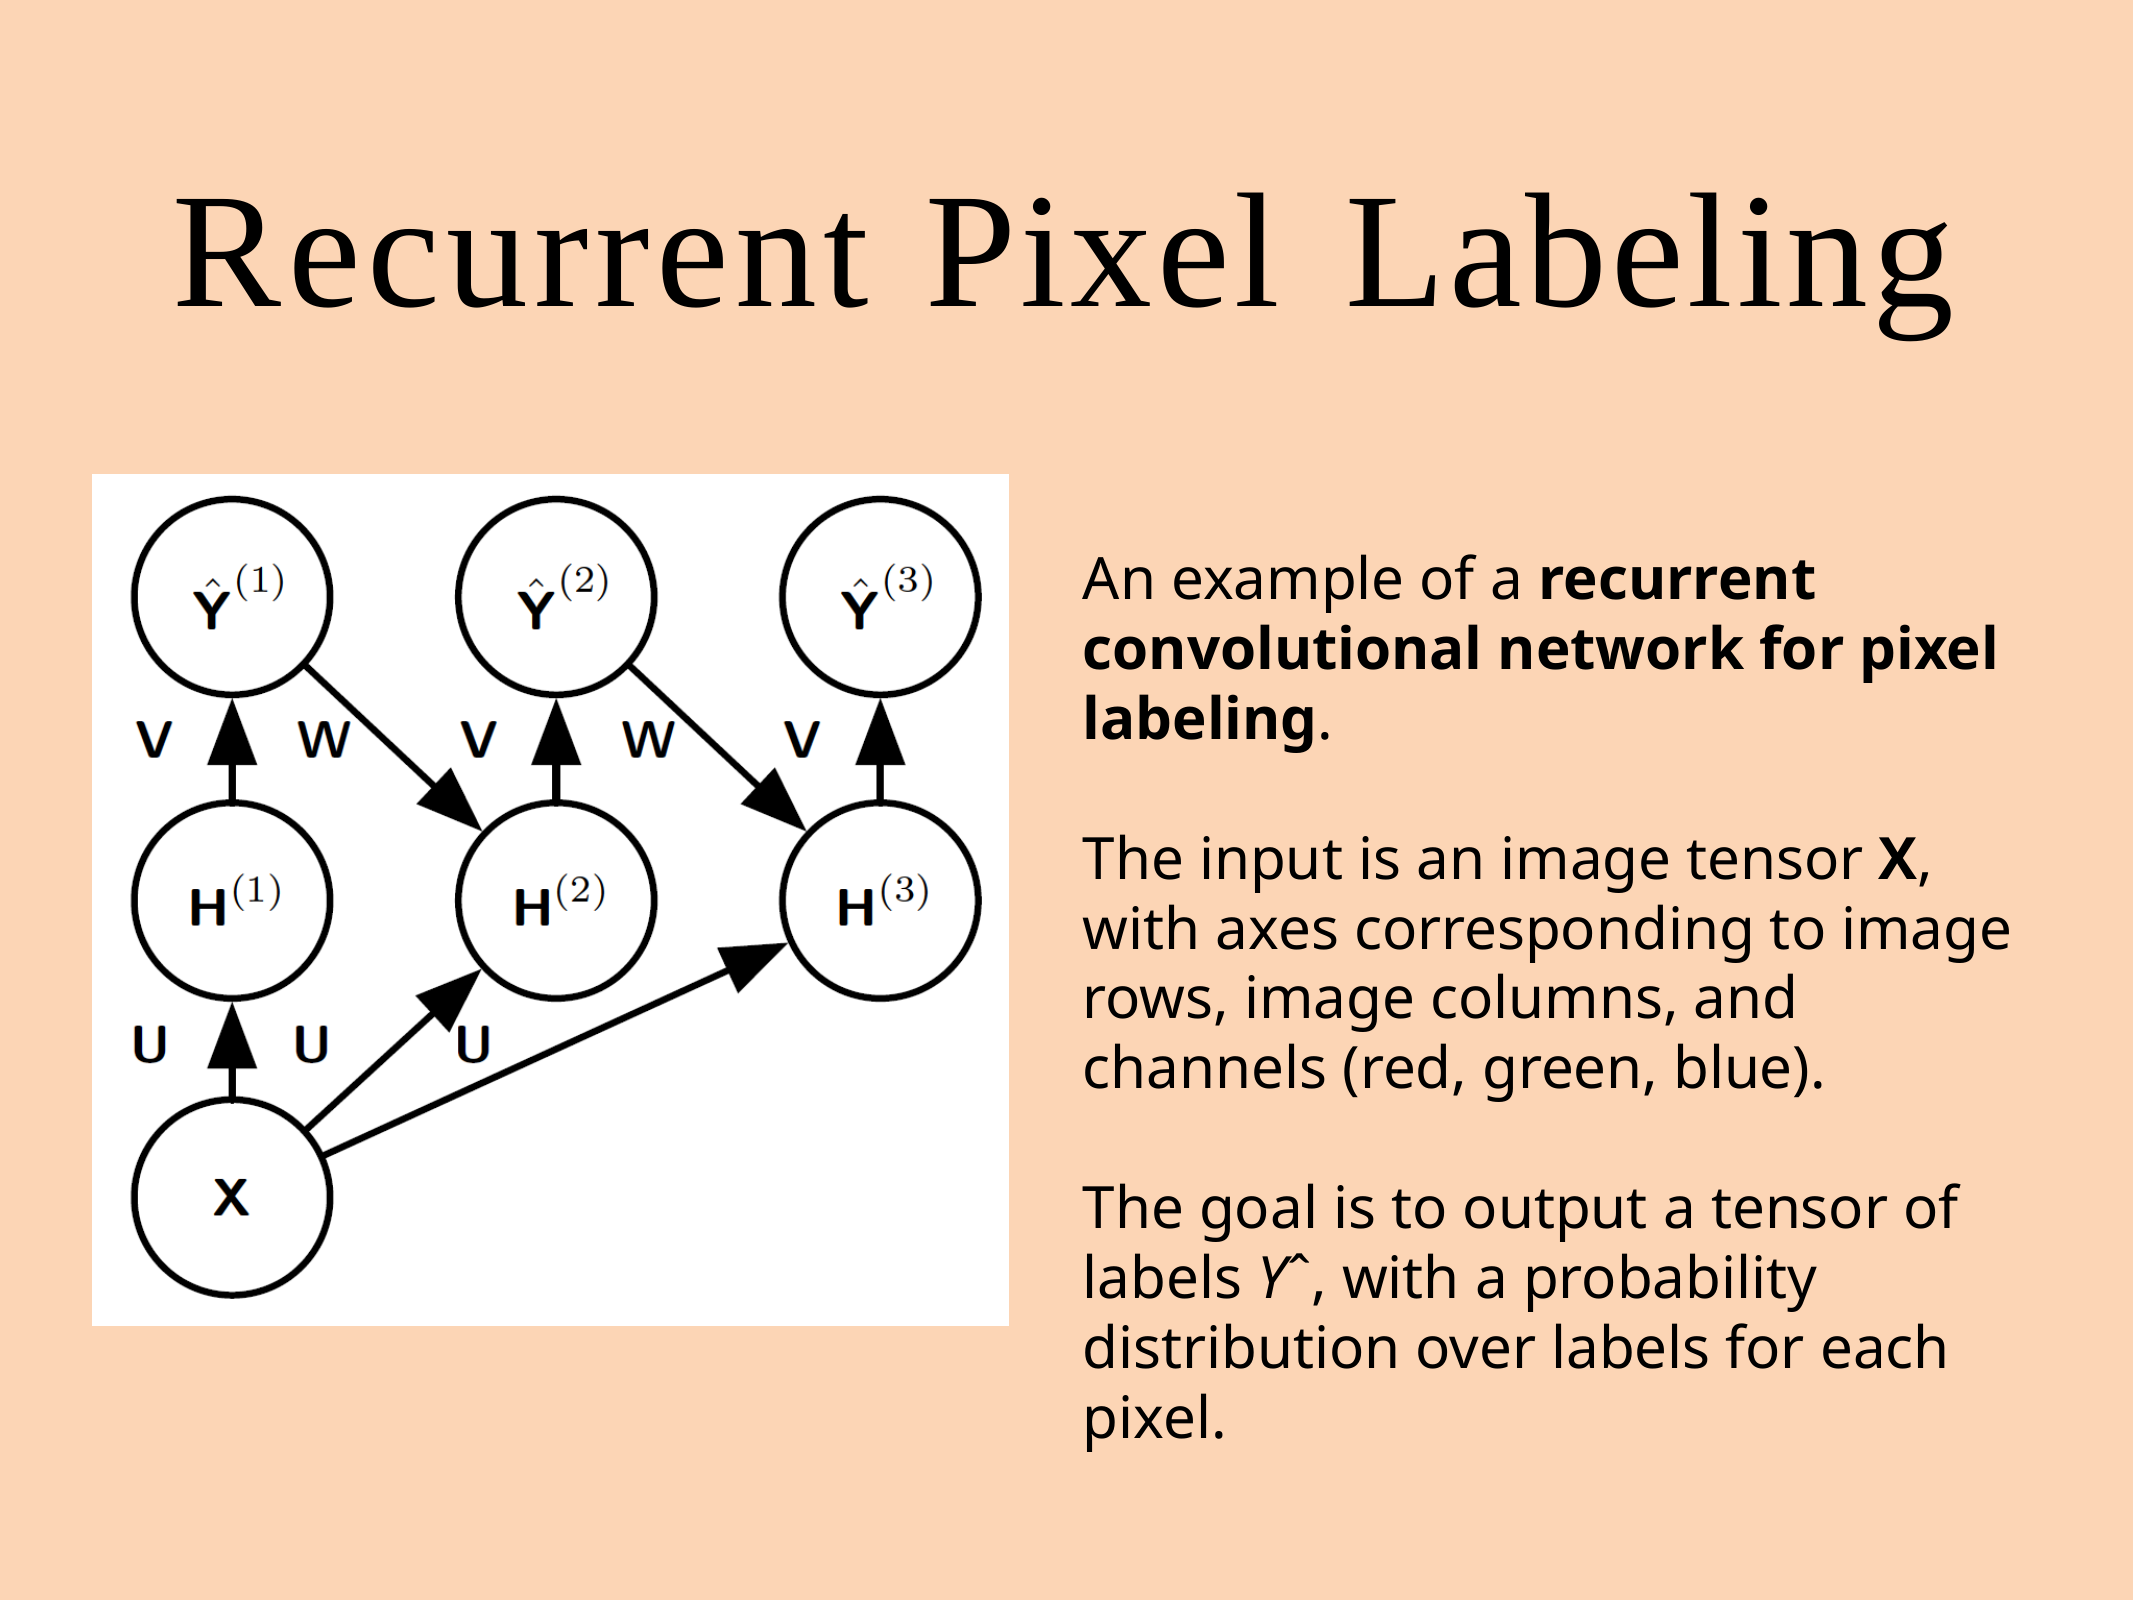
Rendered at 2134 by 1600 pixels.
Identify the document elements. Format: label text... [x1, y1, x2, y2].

text_box An example of a recurrent convolutional network for pixel labeling. The input is an image tensor X, with axes corresponding to image rows, image columns, and channels (red, green, blue). The goal is to output a tensor of labels Yˆ, with a probability distribution over labels for each pixel. [1068, 533, 2073, 1458]
picture [92, 474, 1009, 1327]
title Recurrent Pixel Labeling [170, 140, 1964, 410]
